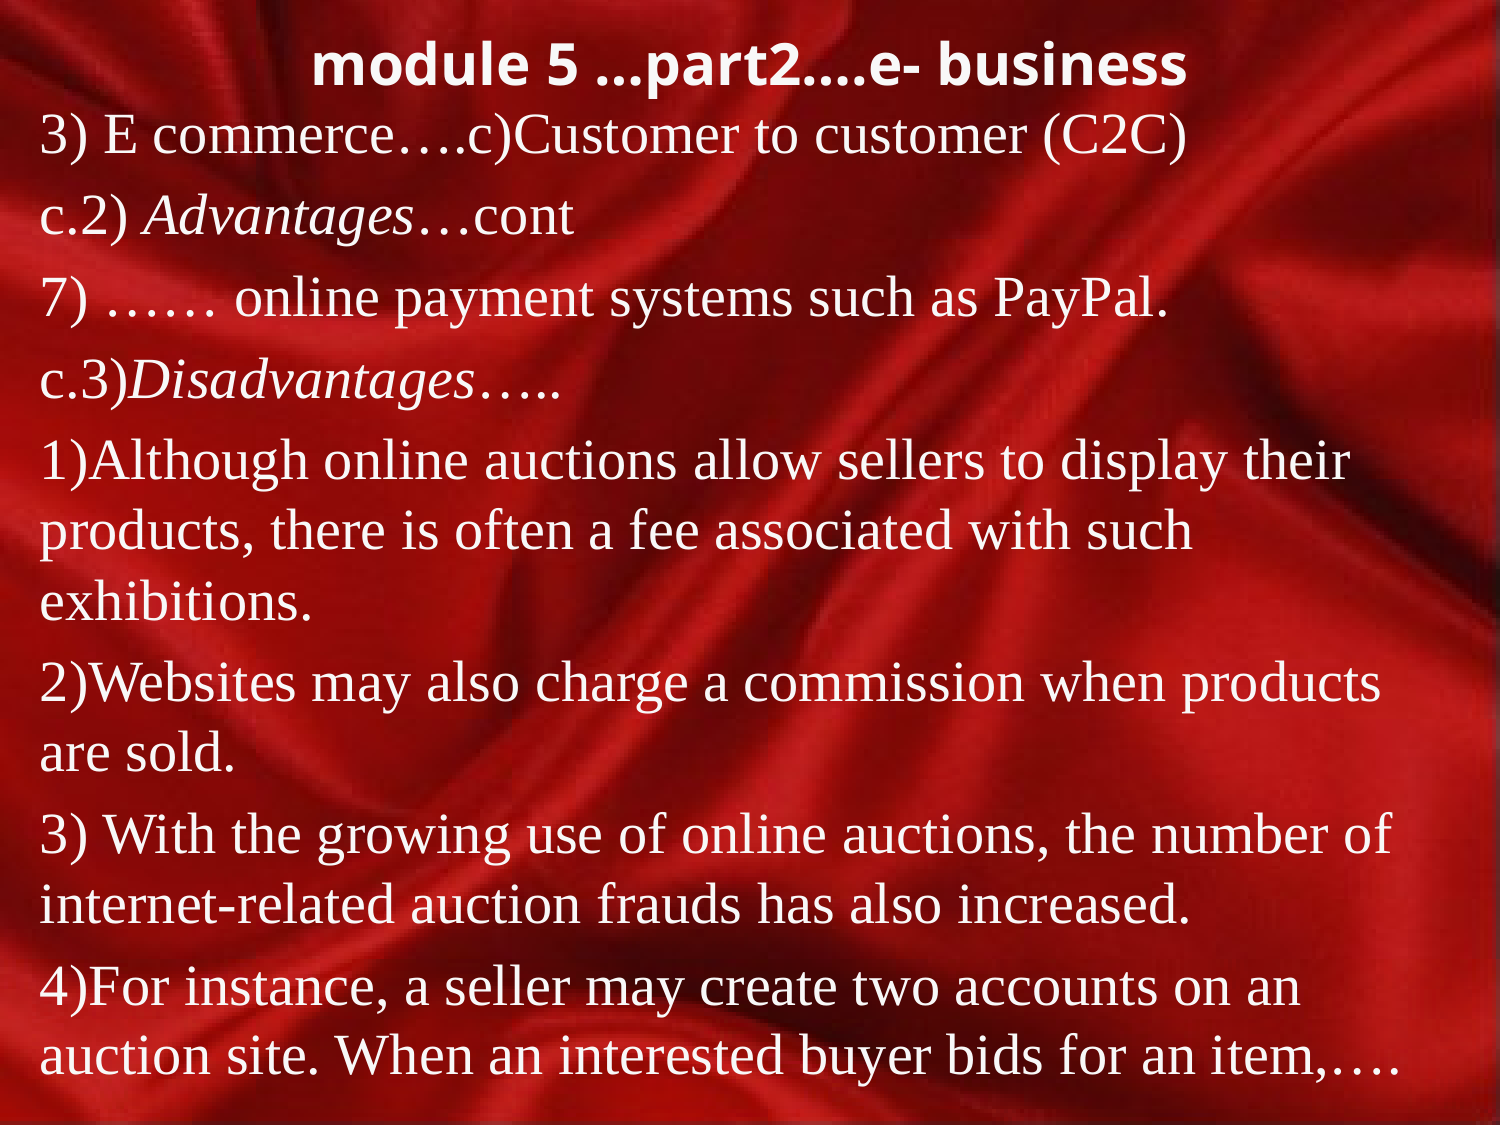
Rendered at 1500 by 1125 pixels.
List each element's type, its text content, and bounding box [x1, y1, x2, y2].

title module 5 …part2….e- business [43, 24, 1457, 87]
list 3) E commerce….c)Customer to customer (C2C) c.2) Advantages…cont 7) …… online payment systems such as PayPal. c.3)Disadvantages….. 1)Although online auctions allow sellers to display their products, there is often a fee associated with such exhibitions. 2)Websites may also charge a commission when products are sold. 3) With the growing use of online auctions, the number of internet-related auction frauds has also increased. 4)For instance, a seller may create two accounts on an auction site. When an interested buyer bids for an item,…. [24, 87, 1475, 1125]
picture [0, 0, 1500, 1125]
